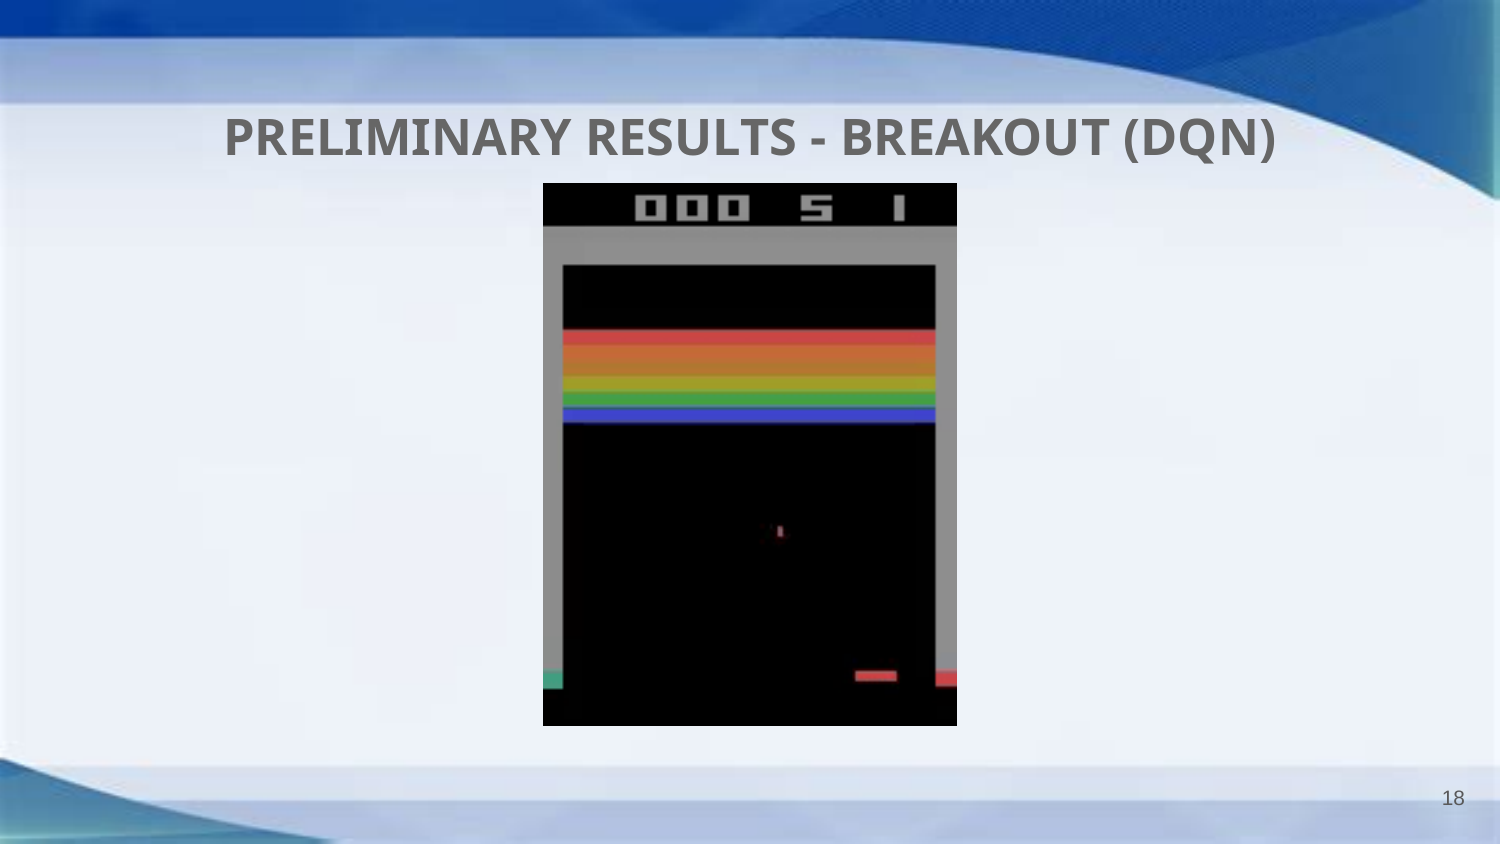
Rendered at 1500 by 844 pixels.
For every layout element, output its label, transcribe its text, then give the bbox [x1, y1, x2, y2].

slide_number ‹#› [1389, 764, 1480, 830]
picture [0, 0, 1500, 844]
title PRELIMINARY RESULTS - BREAKOUT (DQN) [51, 90, 1449, 184]
